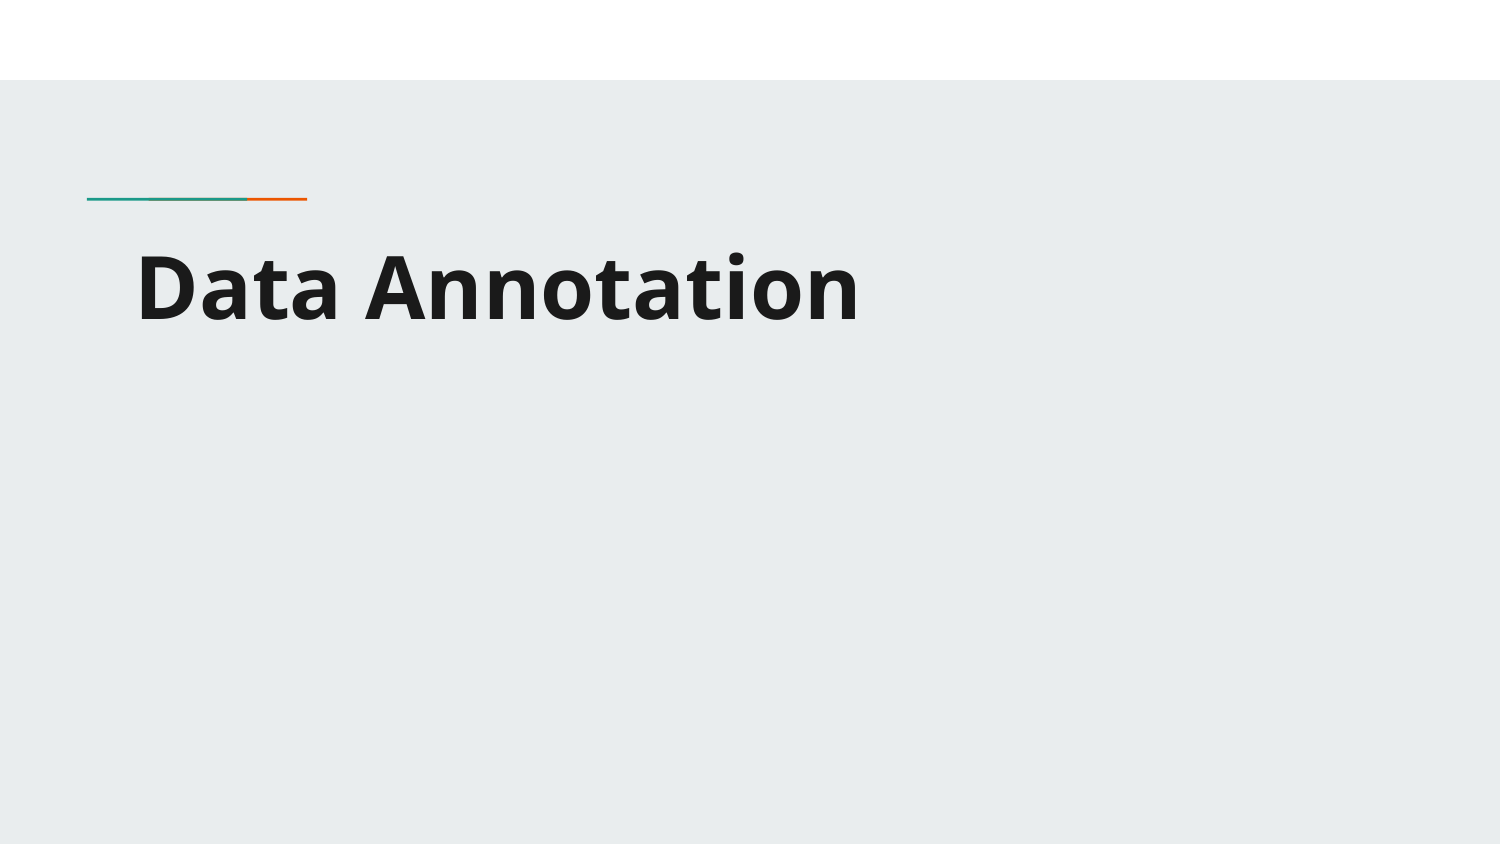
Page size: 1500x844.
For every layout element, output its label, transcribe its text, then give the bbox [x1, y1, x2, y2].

title Data Annotation [119, 216, 1381, 490]
